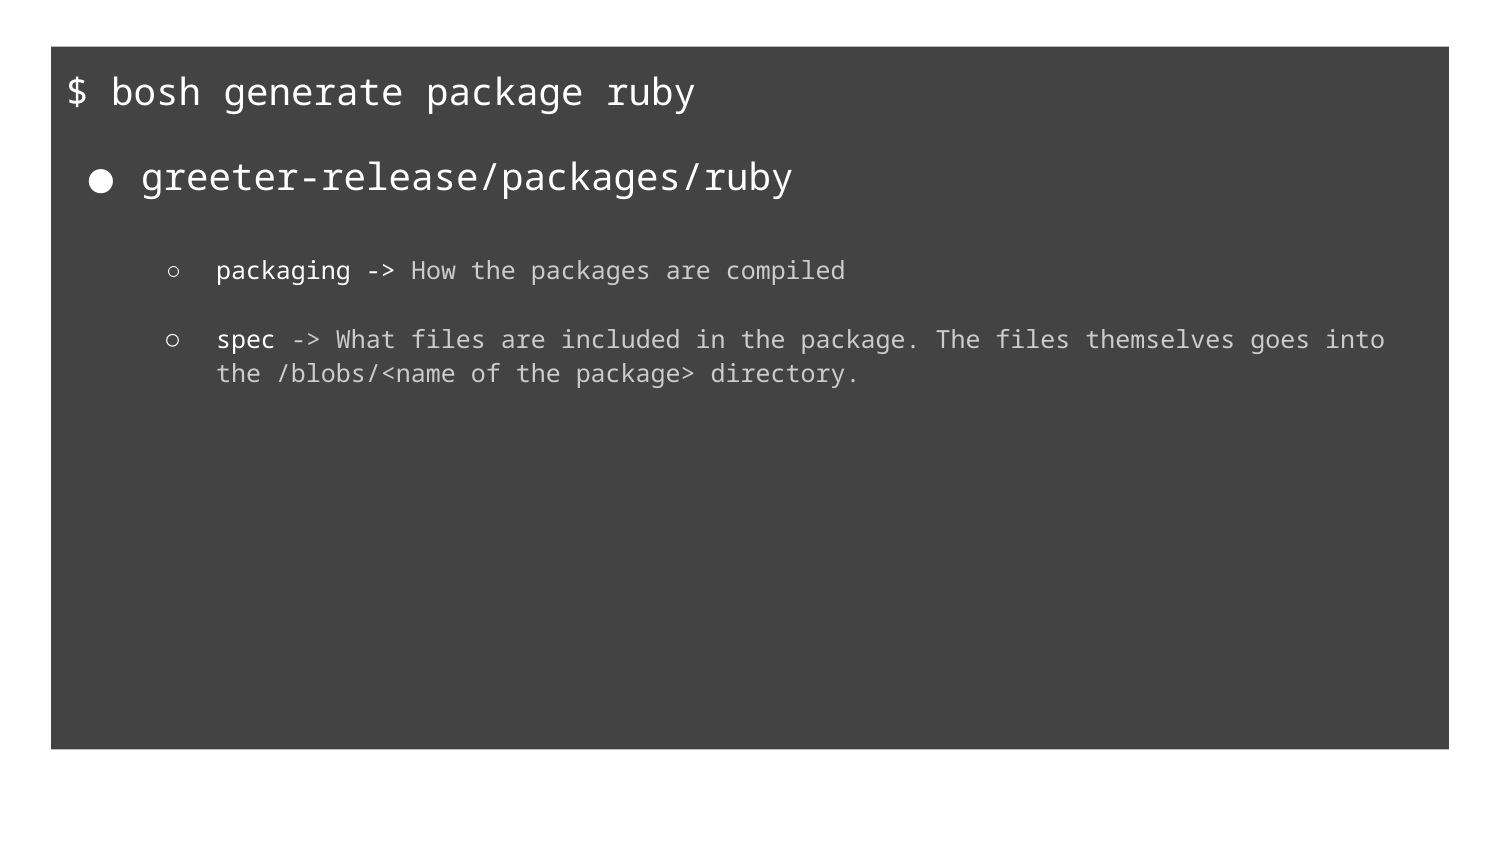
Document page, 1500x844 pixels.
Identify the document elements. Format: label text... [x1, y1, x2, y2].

list $ bosh generate package ruby greeter-release/packages/ruby packaging -> How the packages are compiled spec -> What files are included in the package. The files themselves goes into the /blobs/<name of the package> directory. [51, 46, 1449, 750]
